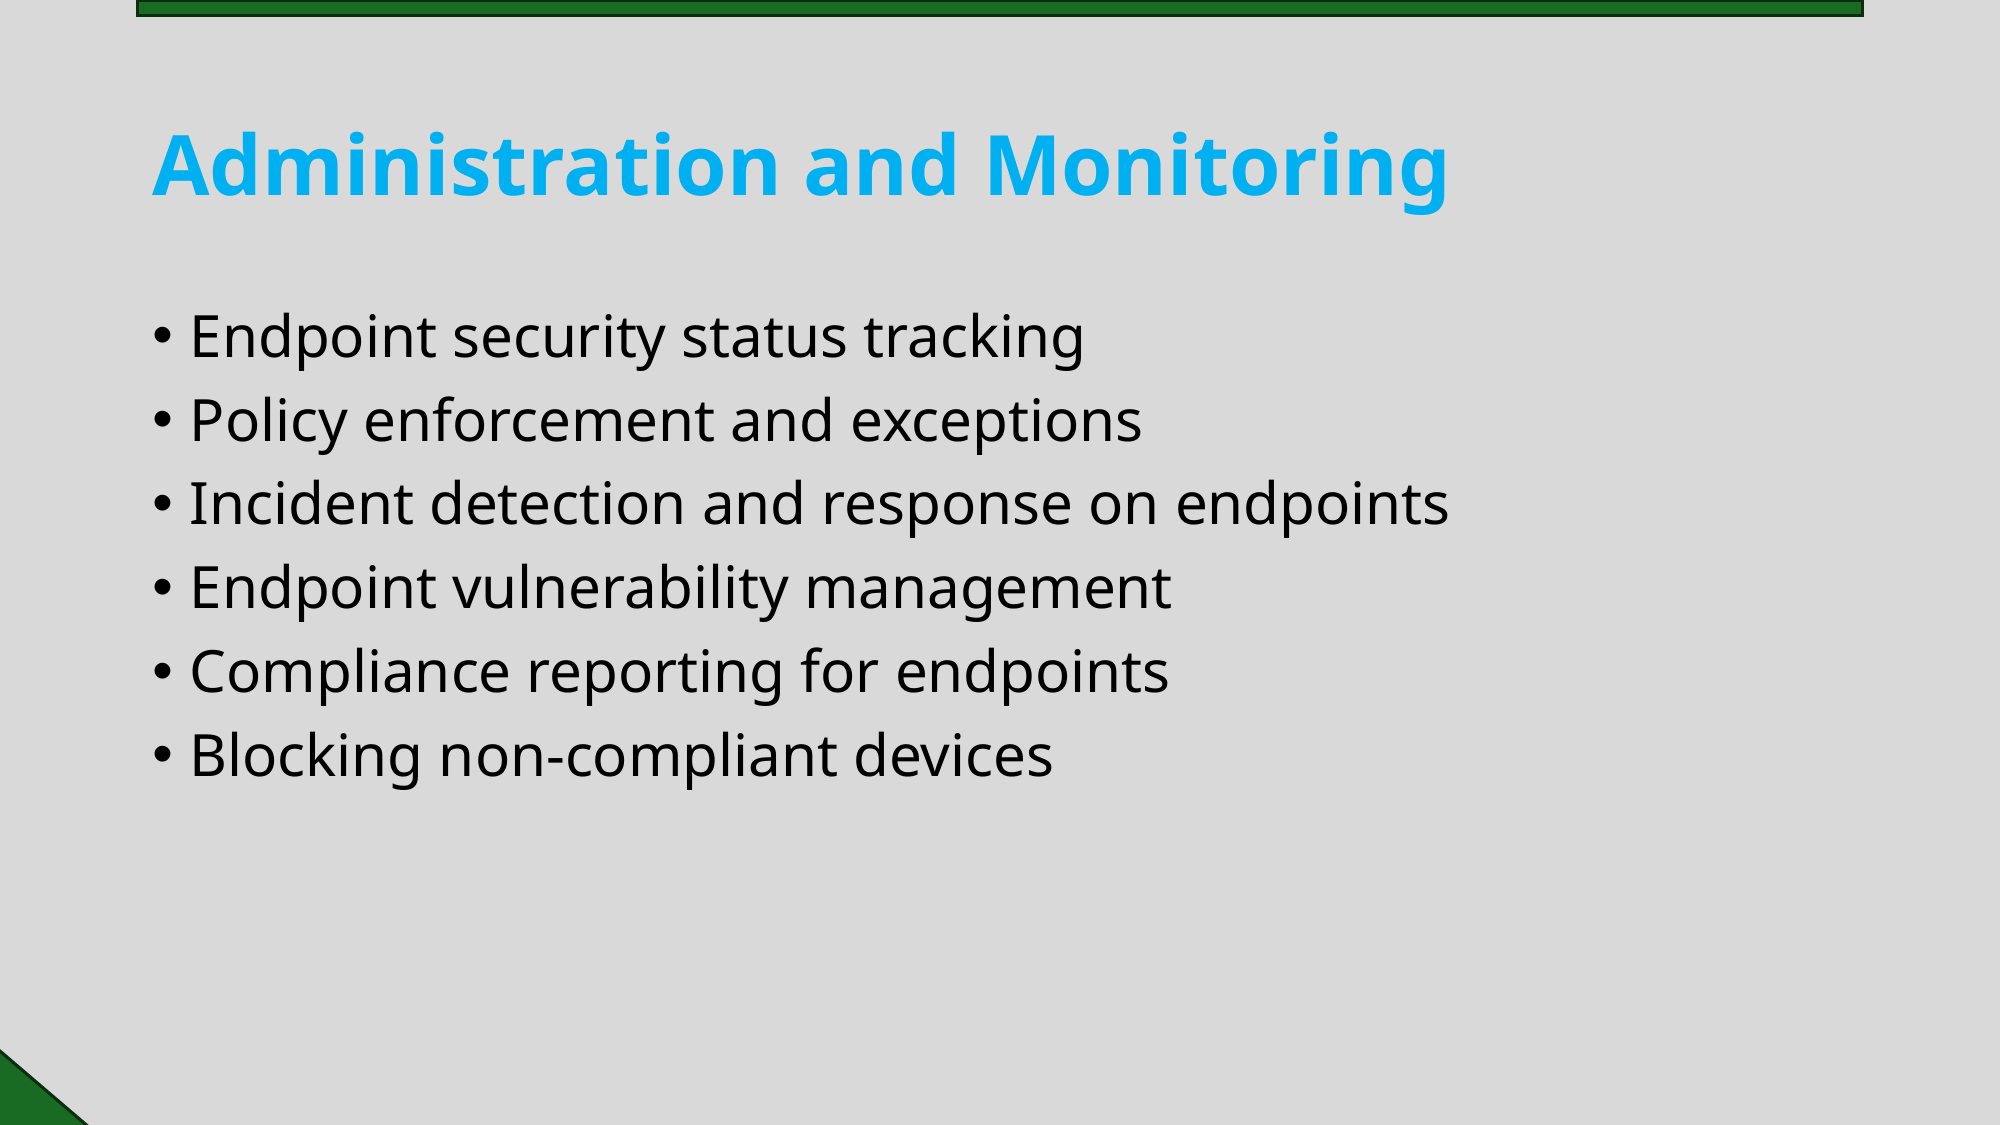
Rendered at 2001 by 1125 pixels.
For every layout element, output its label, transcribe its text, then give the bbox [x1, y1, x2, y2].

list Endpoint security status tracking Policy enforcement and exceptions Incident detection and response on endpoints Endpoint vulnerability management Compliance reporting for endpoints Blocking non-compliant devices [137, 299, 1863, 1014]
title Administration and Monitoring [137, 59, 1863, 278]
